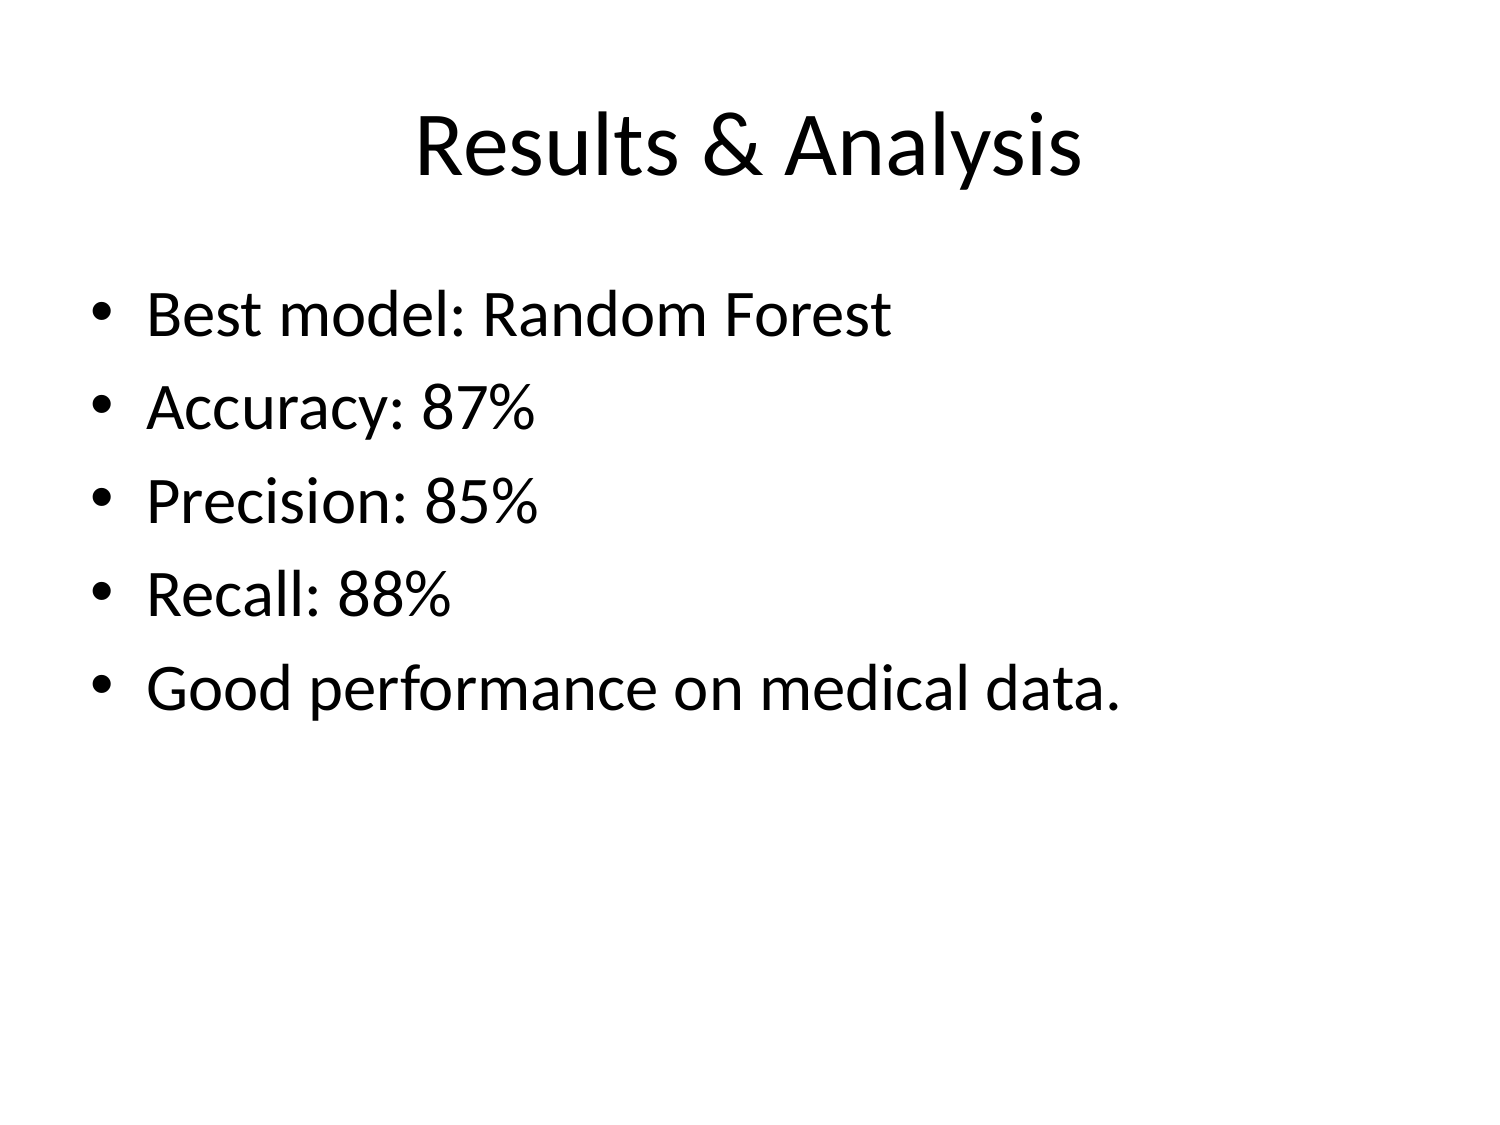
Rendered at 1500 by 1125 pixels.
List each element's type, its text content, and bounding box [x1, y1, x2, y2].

title Results & Analysis [75, 45, 1425, 233]
list Best model: Random Forest Accuracy: 87% Precision: 85% Recall: 88% Good performance on medical data. [75, 262, 1425, 1005]
